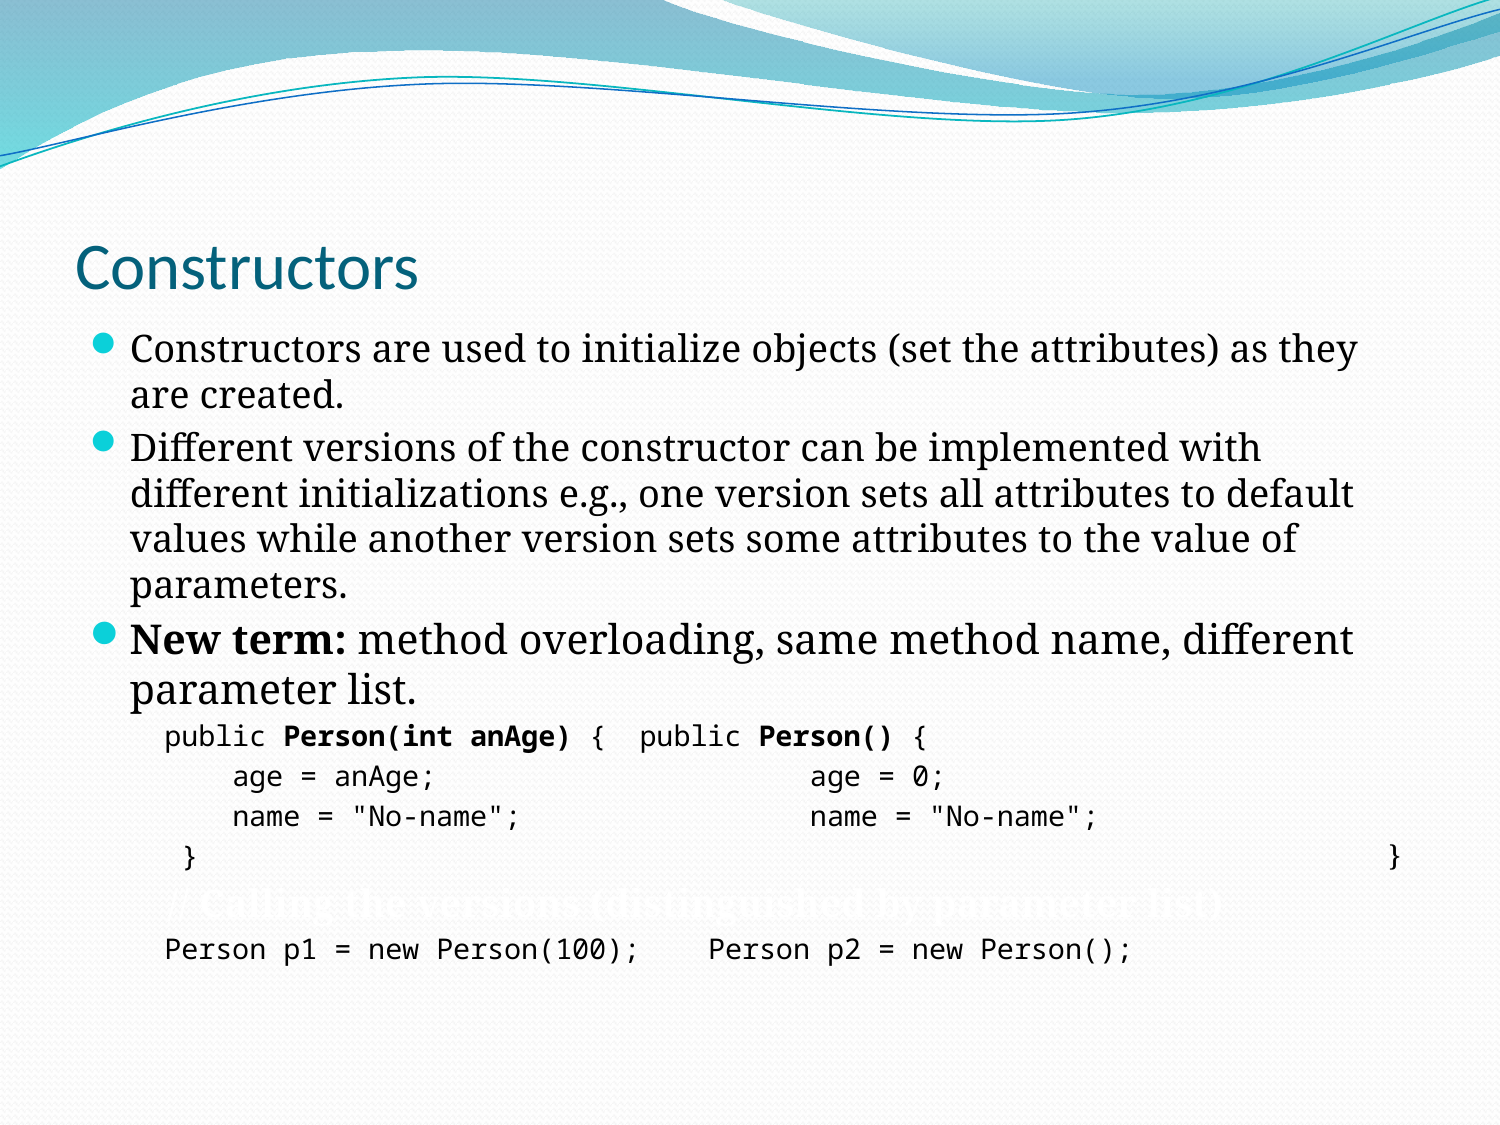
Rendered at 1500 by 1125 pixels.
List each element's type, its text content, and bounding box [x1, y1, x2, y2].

title Constructors [75, 115, 1425, 303]
list Constructors are used to initialize objects (set the attributes) as they are created. Different versions of the constructor can be implemented with different initializations e.g., one version sets all attributes to default values while another version sets some attributes to the value of parameters. New term: method overloading, same method name, different parameter list. public Person(int anAge) { public Person() { age = anAge; age = 0; name = "No-name"; name = "No-name"; } } // Calling the versions (distinguished by parameter list) Person p1 = new Person(100); Person p2 = new Person(); [75, 317, 1425, 1038]
